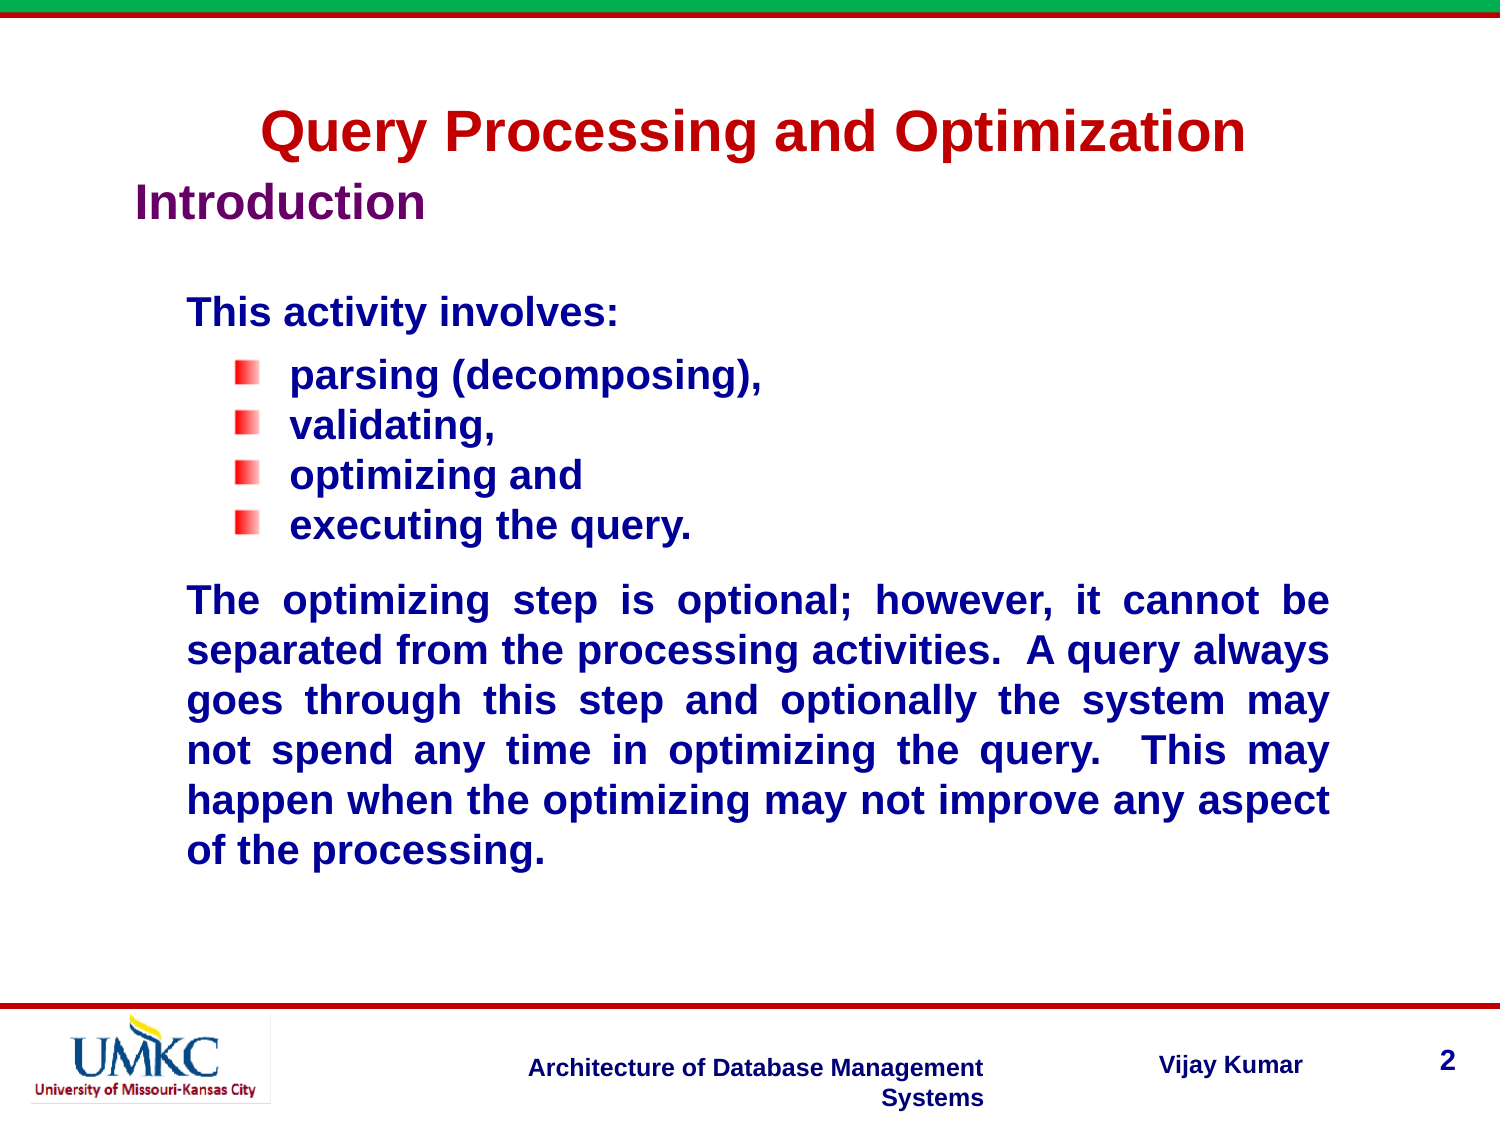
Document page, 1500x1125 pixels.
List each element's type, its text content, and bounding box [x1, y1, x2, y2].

picture [233, 408, 263, 438]
title Query Processing and Optimization [116, 130, 1392, 197]
picture [31, 1014, 271, 1106]
slide_number 2 [1372, 1033, 1472, 1074]
picture [233, 358, 263, 388]
picture [233, 508, 263, 538]
text_box This activity involves: parsing (decomposing), validating, optimizing and executing the query. The optimizing step is optional; however, it cannot be separated from the processing activities. A query always goes through this step and optionally the system may not spend any time in optimizing the query. This may happen when the optimizing may not improve any aspect of the processing. [171, 277, 1346, 881]
picture [233, 458, 263, 488]
text_box Introduction [119, 162, 442, 238]
